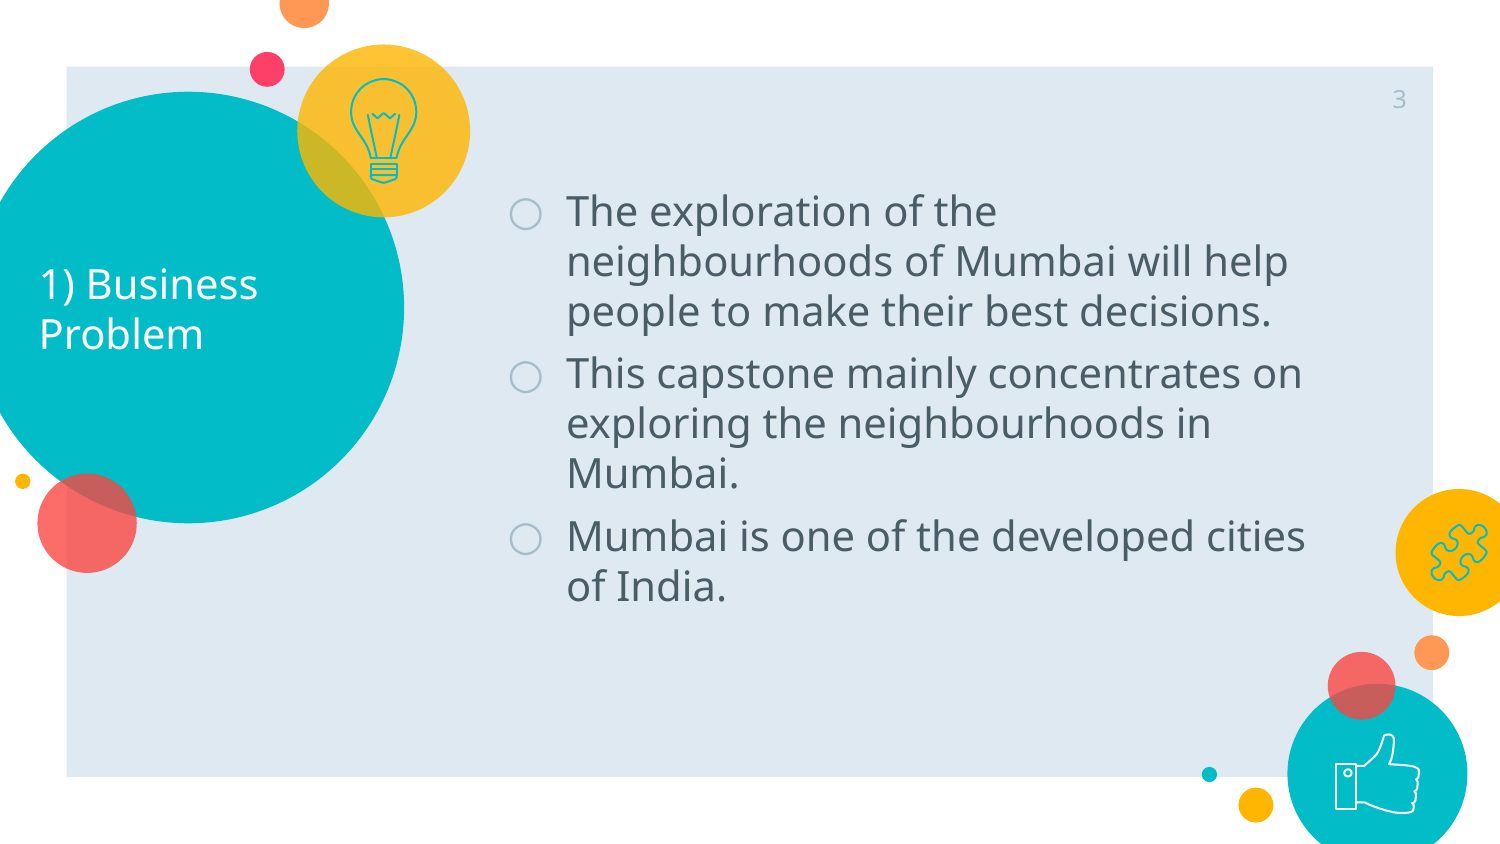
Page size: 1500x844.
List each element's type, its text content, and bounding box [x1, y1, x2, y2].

slide_number 3 [1331, 68, 1422, 134]
title 1) Business Problem [23, 91, 375, 524]
list The exploration of the neighbourhoods of Mumbai will help people to make their best decisions. This capstone mainly concentrates on exploring the neighbourhoods in Mumbai. Mumbai is one of the developed cities of India. [476, 169, 1345, 706]
